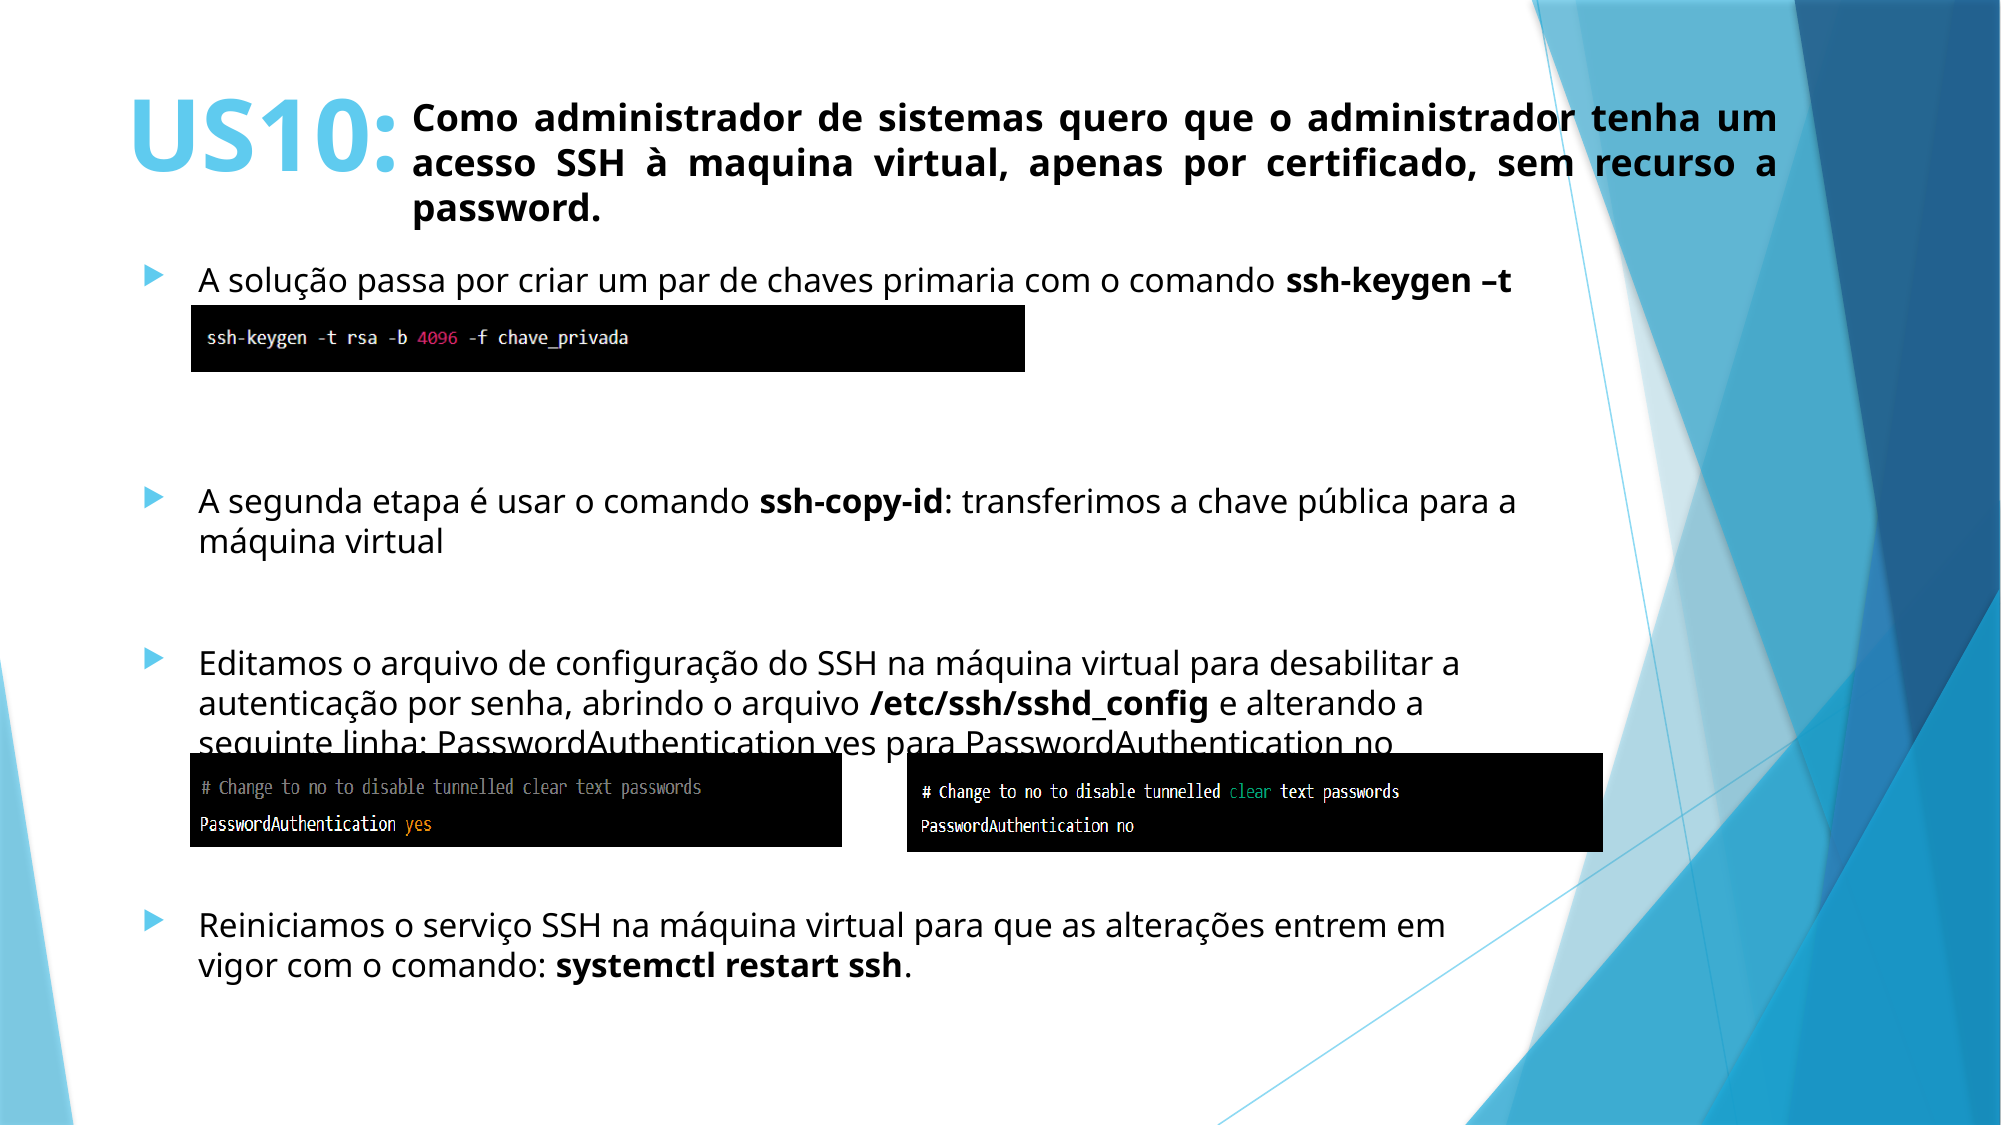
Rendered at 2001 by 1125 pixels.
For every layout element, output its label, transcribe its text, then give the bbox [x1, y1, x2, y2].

list A solução passa por criar um par de chaves primaria com o comando ssh-keygen –t rsa A segunda etapa é usar o comando ssh-copy-id: transferimos a chave pública para a máquina virtual Editamos o arquivo de configuração do SSH na máquina virtual para desabilitar a autenticação por senha, abrindo o arquivo /etc/ssh/sshd_config e alterando a seguinte linha: PasswordAuthentication yes para PasswordAuthentication no Reiniciamos o serviço SSH na máquina virtual para que as alterações entrem em vigor com o comando: systemctl restart ssh. [127, 251, 1538, 1106]
title US10: [111, 63, 416, 205]
picture [189, 752, 842, 847]
text_box Como administrador de sistemas quero que o administrador tenha um acesso SSH à maquina virtual, apenas por certificado, sem recurso a password. [397, 86, 1795, 282]
picture [190, 304, 1026, 373]
picture [906, 752, 1604, 852]
